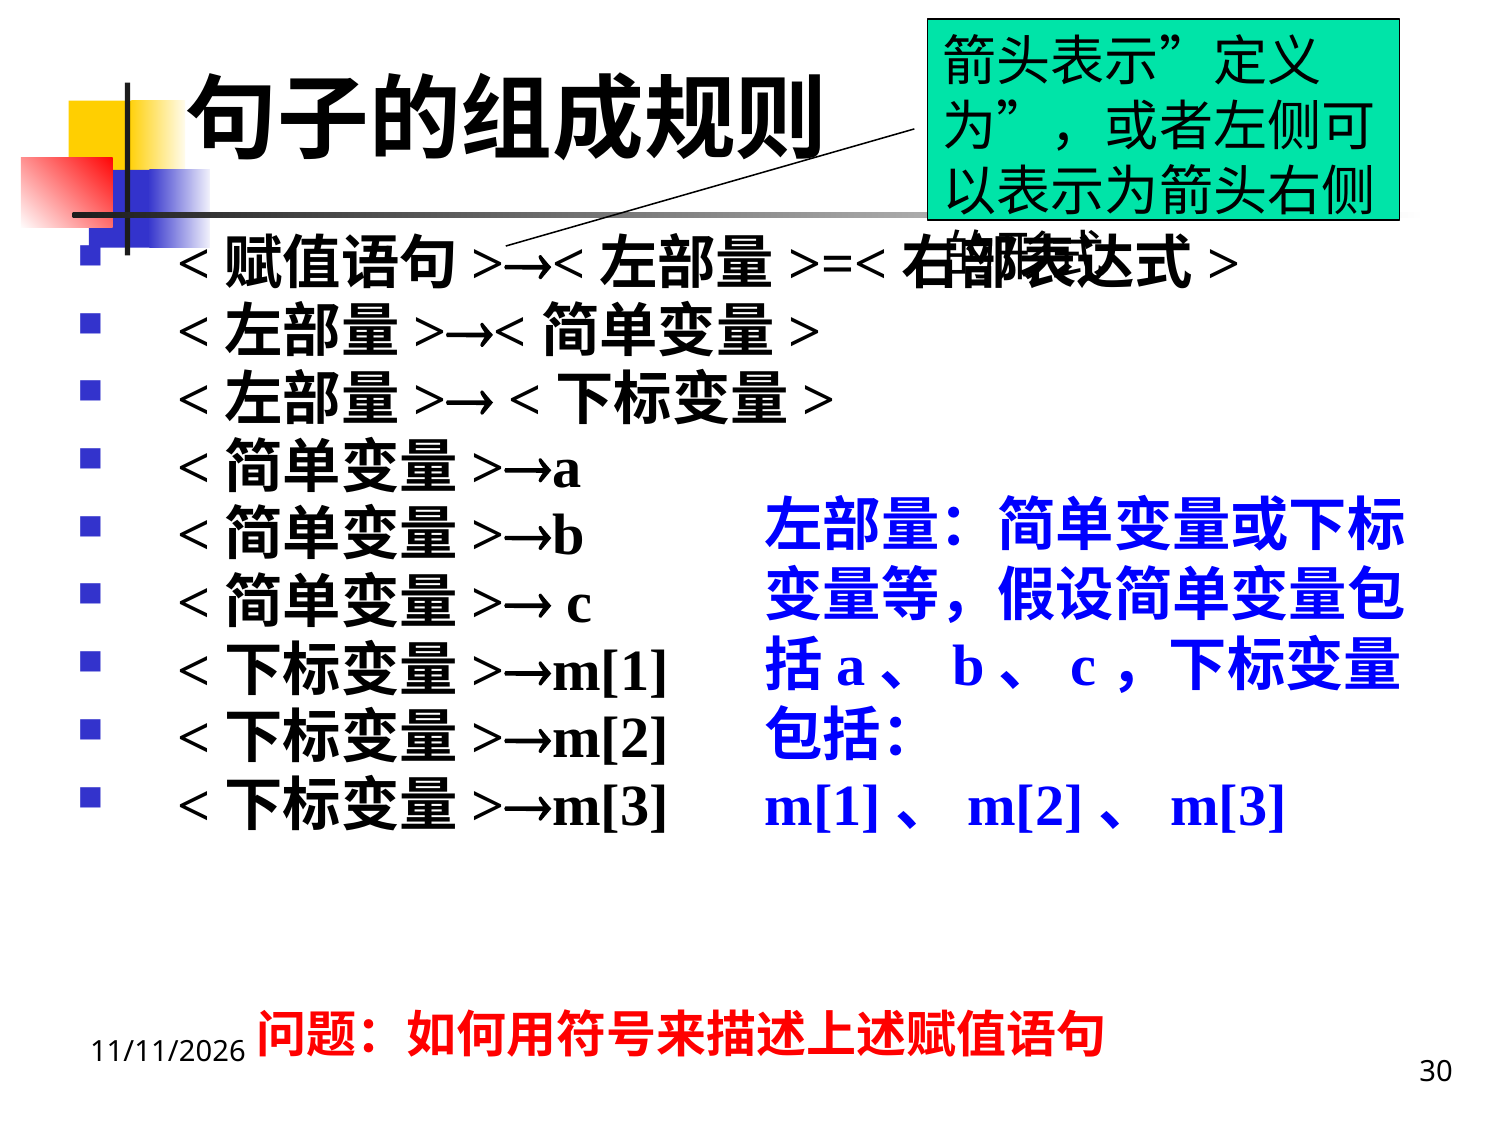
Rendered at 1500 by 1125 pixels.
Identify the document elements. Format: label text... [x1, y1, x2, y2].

list <赋值语句><左部量>=<右部表达式> <左部量><简单变量> <左部量> <下标变量> <简单变量>a <简单变量>b <简单变量> c <下标变量>m[1] <下标变量>m[2] <下标变量>m[3] [62, 231, 1463, 1000]
slide_number 30 [1155, 1024, 1468, 1100]
text_box 左部量：简单变量或下标变量等，假设简单变量包括a、b、c，下标变量包括：m[1]、m[2]、m[3] [749, 479, 1447, 845]
text_box 箭头表示”定义为”，或者左侧可以表示为箭头右侧的形式 [927, 18, 1400, 220]
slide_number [75, 1024, 425, 1103]
title 句子的组成规则 [170, 42, 927, 188]
text_box 问题：如何用符号来描述上述赋值语句 [241, 995, 1258, 1070]
